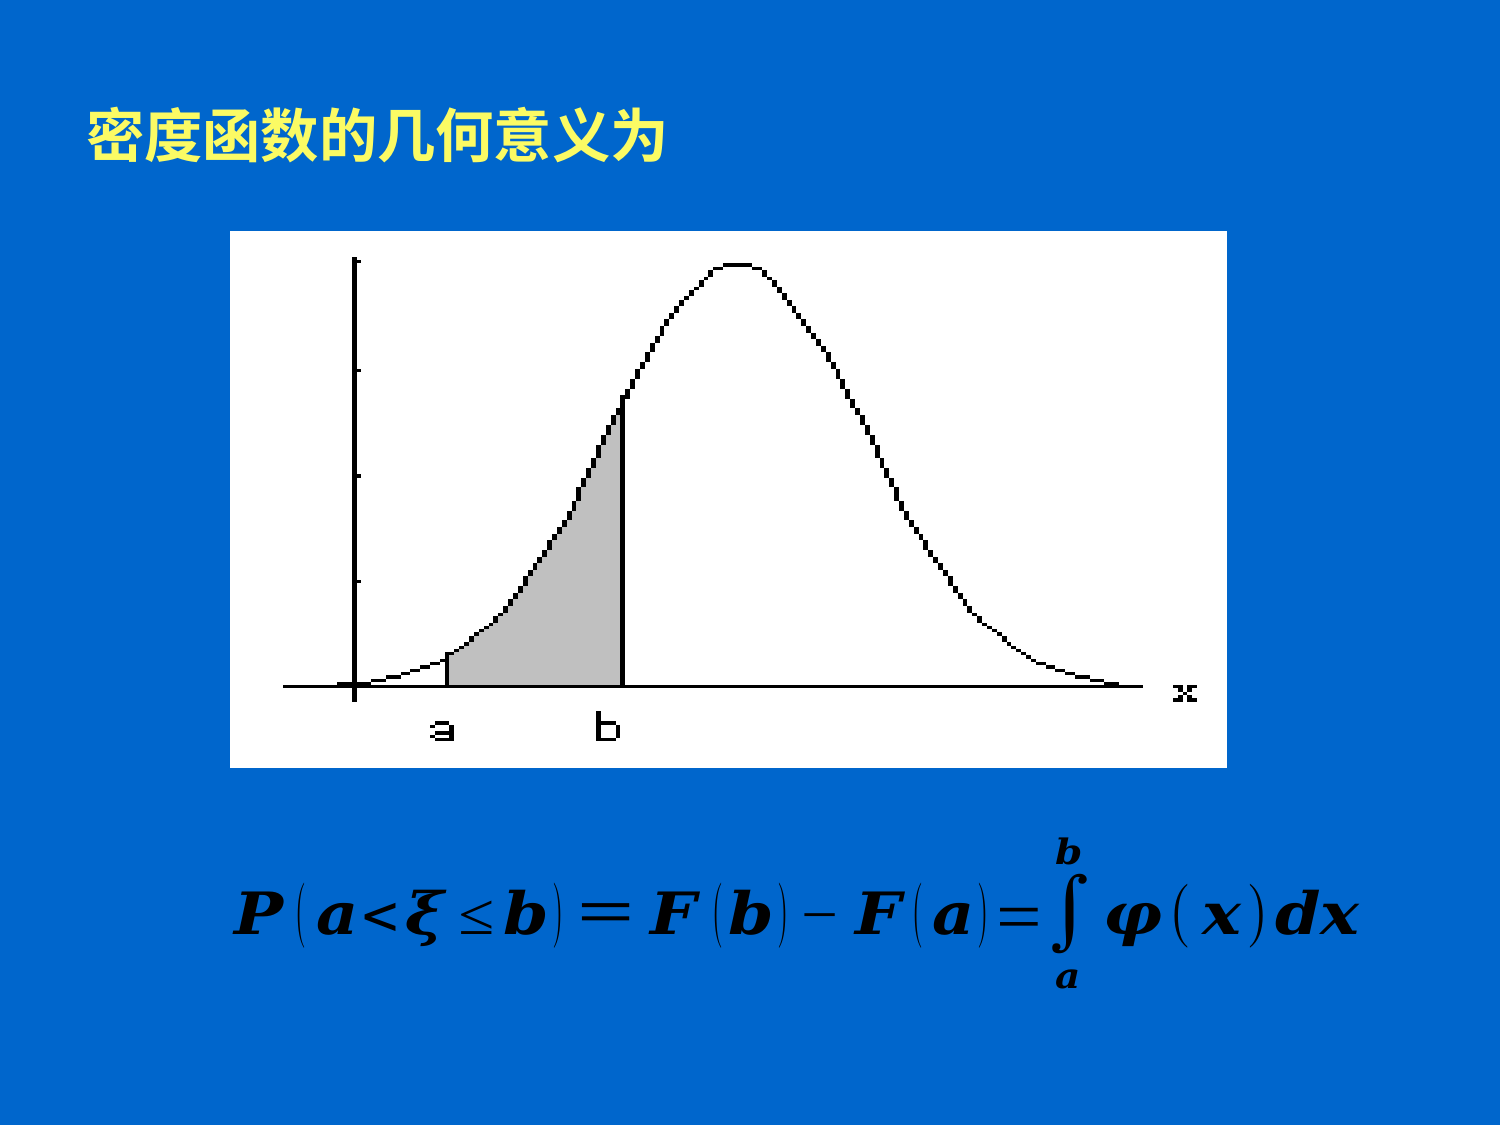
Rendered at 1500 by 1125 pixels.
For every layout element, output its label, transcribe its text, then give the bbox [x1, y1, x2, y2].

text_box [230, 231, 1227, 768]
text_box 密度函数的几何意义为 [71, 91, 684, 177]
